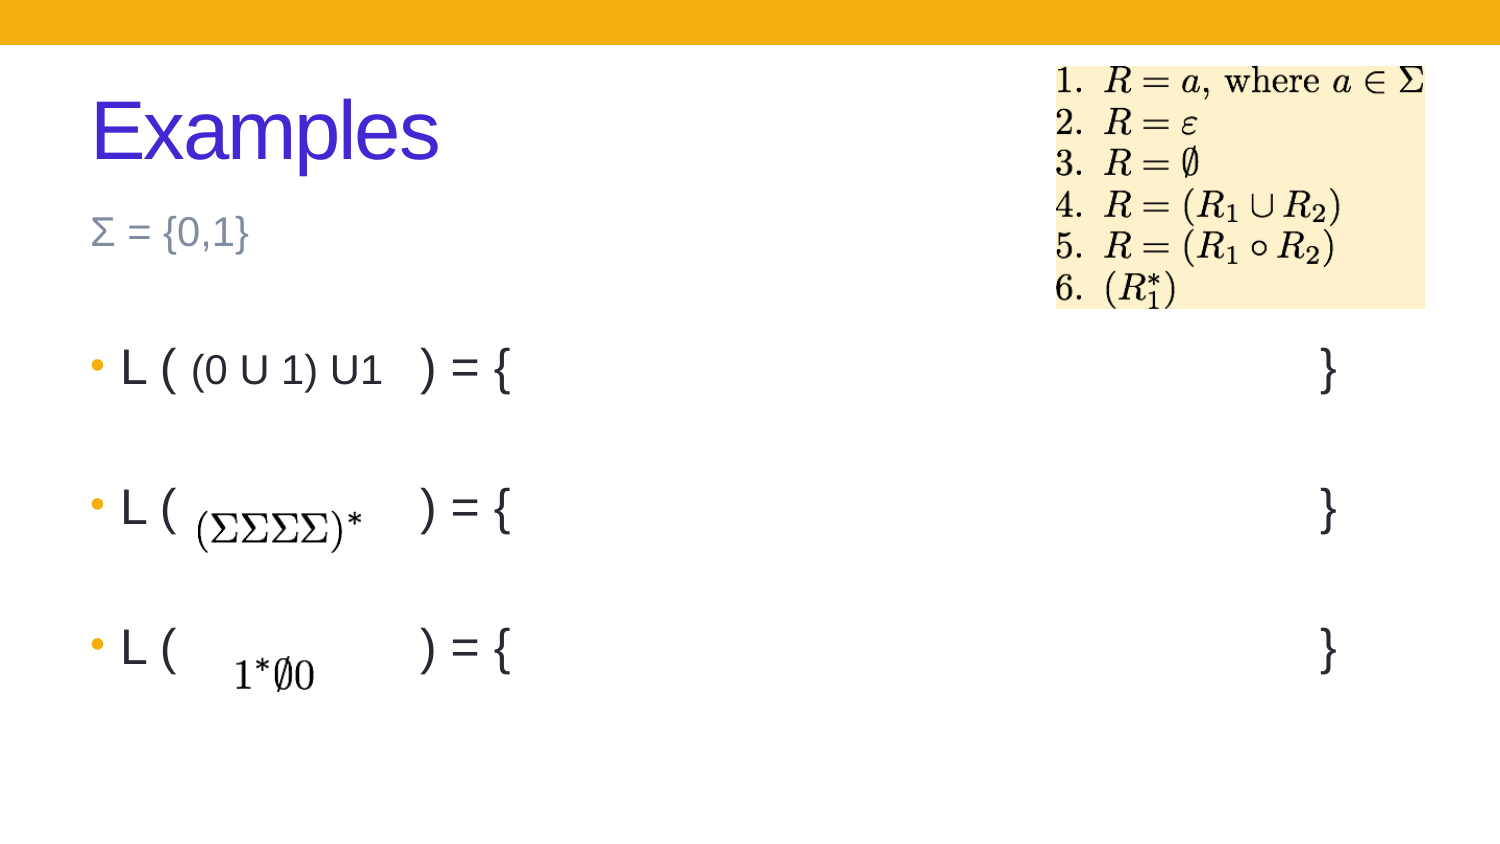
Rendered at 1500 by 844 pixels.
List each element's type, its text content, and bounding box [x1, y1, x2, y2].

picture [236, 654, 314, 692]
picture [197, 509, 363, 555]
title Examples [75, 65, 1055, 188]
list Σ = {0,1} L ( (0 U 1) U1 ) = { } L ( ) = { } L ( ) = { } [75, 196, 1425, 797]
picture [1055, 65, 1426, 310]
